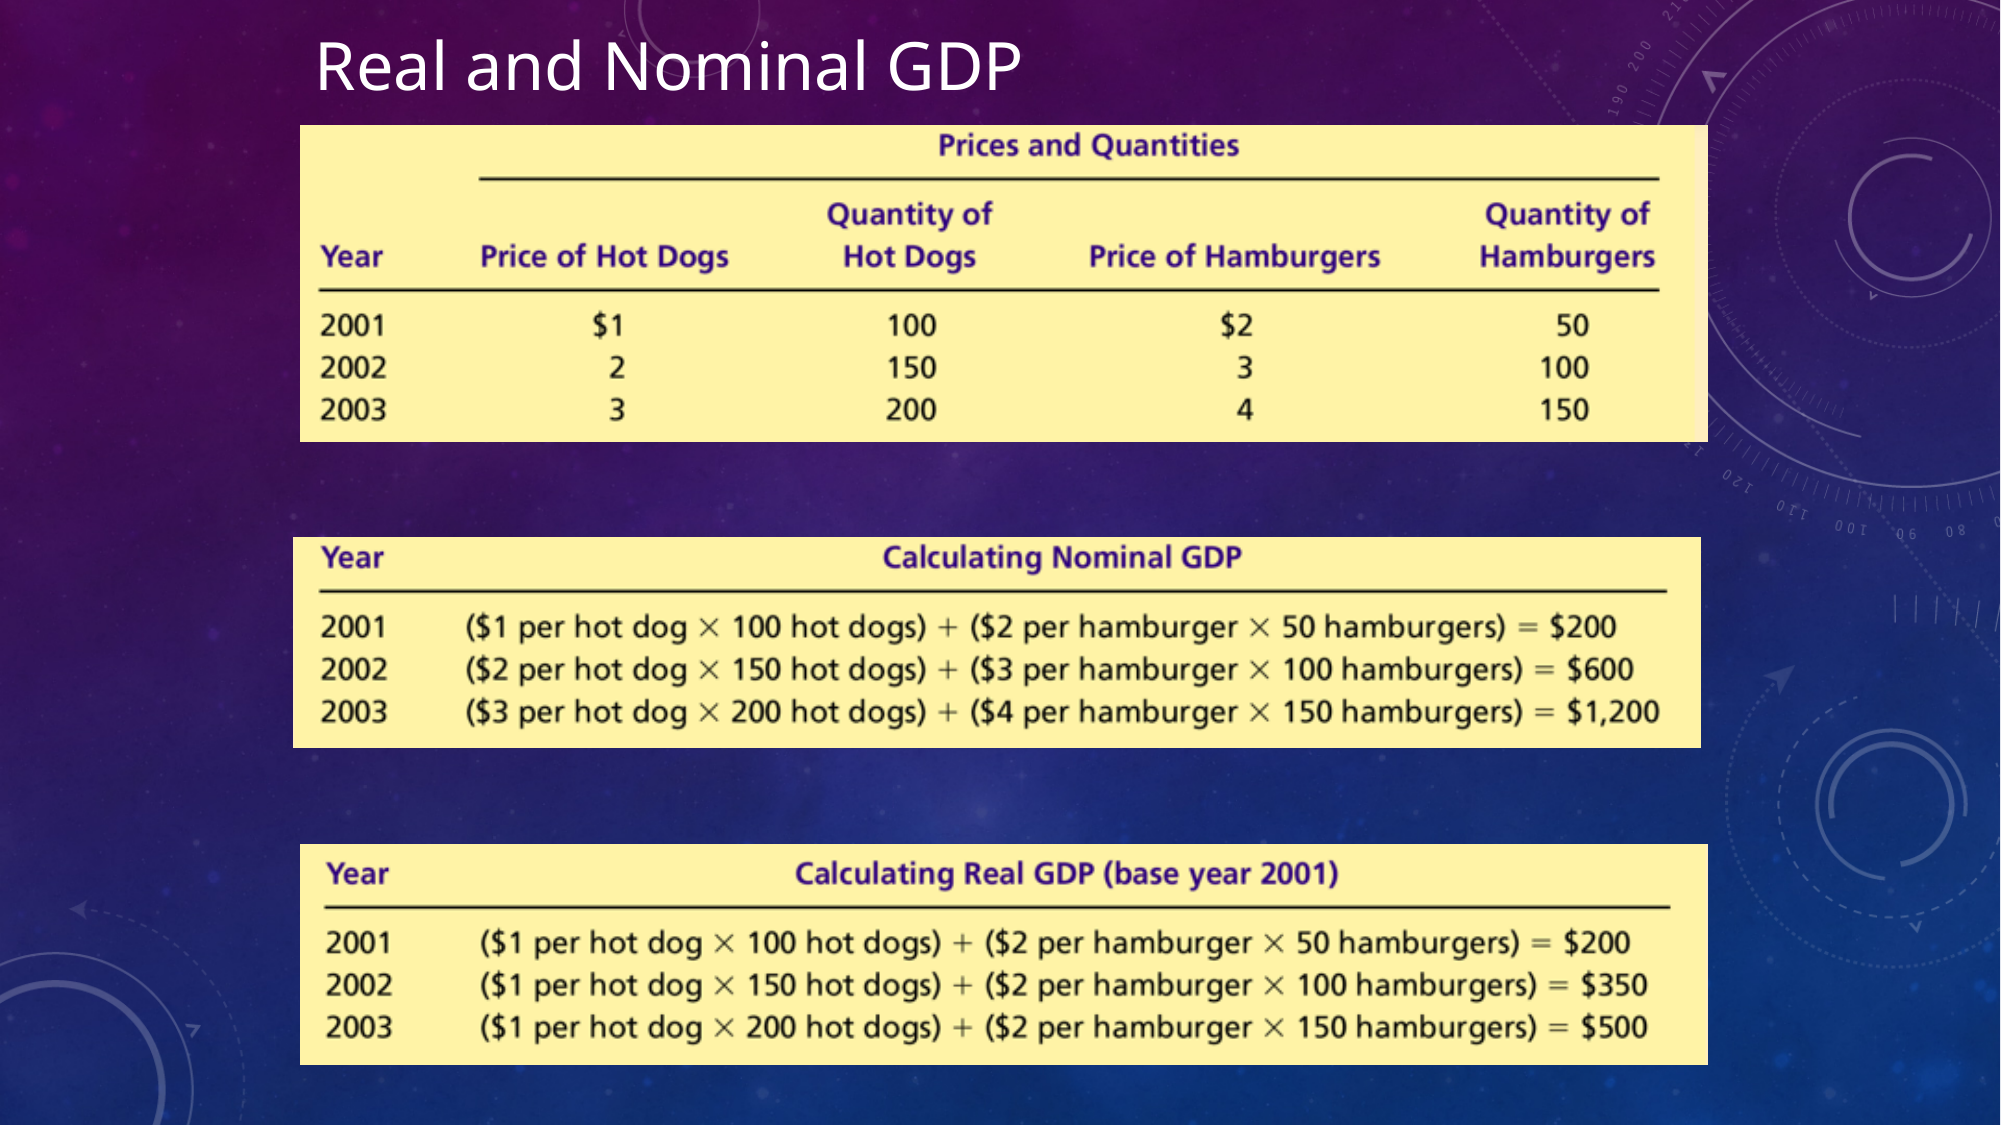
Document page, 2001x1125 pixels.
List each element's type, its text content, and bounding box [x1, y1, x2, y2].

text_box Real and Nominal GDP [299, 0, 1701, 125]
picture [0, 0, 2001, 1125]
